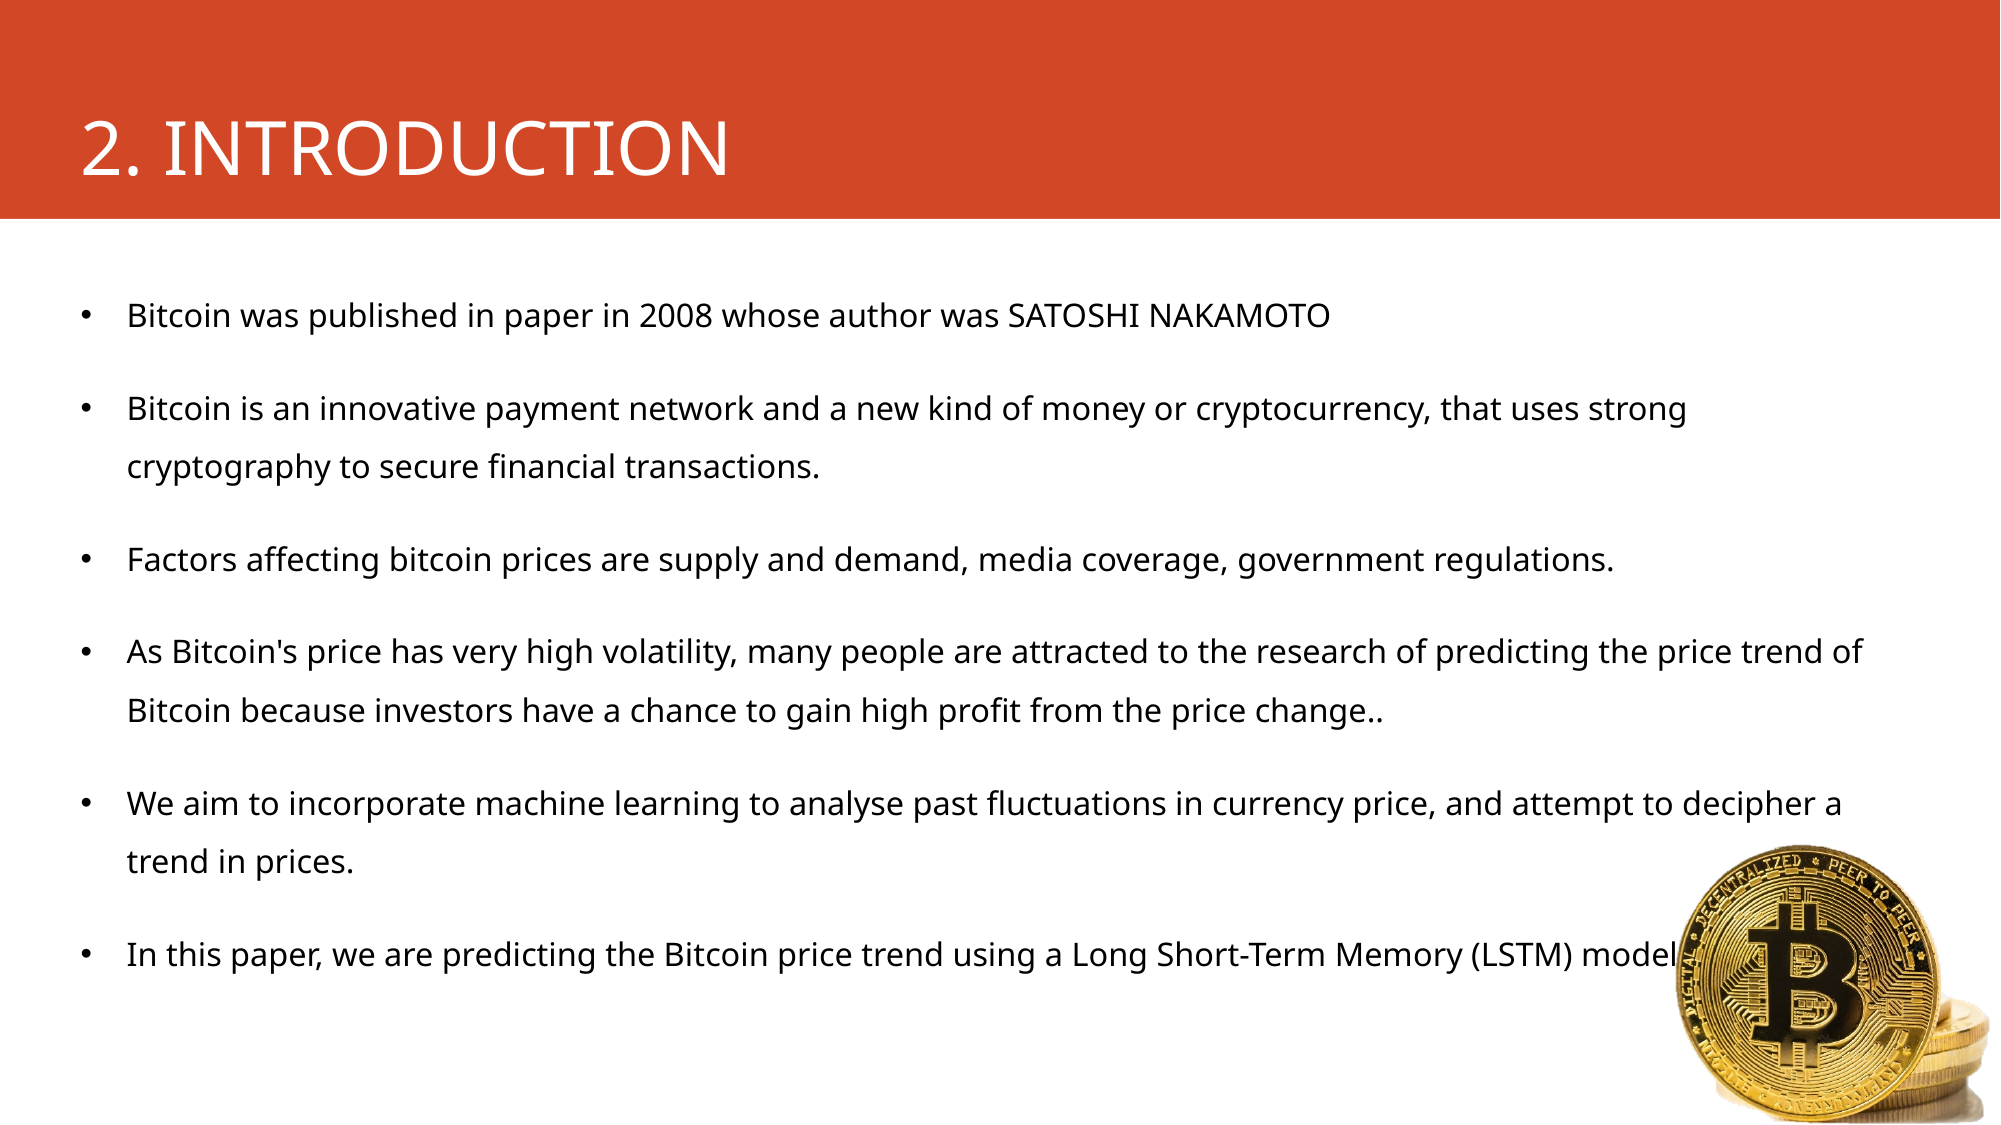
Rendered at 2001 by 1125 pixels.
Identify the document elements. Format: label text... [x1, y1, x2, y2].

list Bitcoin was published in paper in 2008 whose author was SATOSHI NAKAMOTO Bitcoin is an innovative payment network and a new kind of money or cryptocurrency, that uses strong cryptography to secure financial transactions. Factors affecting bitcoin prices are supply and demand, media coverage, government regulations. As Bitcoin's price has very high volatility, many people are attracted to the research of predicting the price trend of Bitcoin because investors have a chance to gain high profit from the price change.. We aim to incorporate machine learning to analyse past fluctuations in currency price, and attempt to decipher a trend in prices. In this paper, we are predicting the Bitcoin price trend using a Long Short-Term Memory (LSTM) model. [65, 267, 1915, 982]
title 2. INTRODUCTION [65, 0, 1829, 199]
picture [1576, 726, 2000, 1125]
